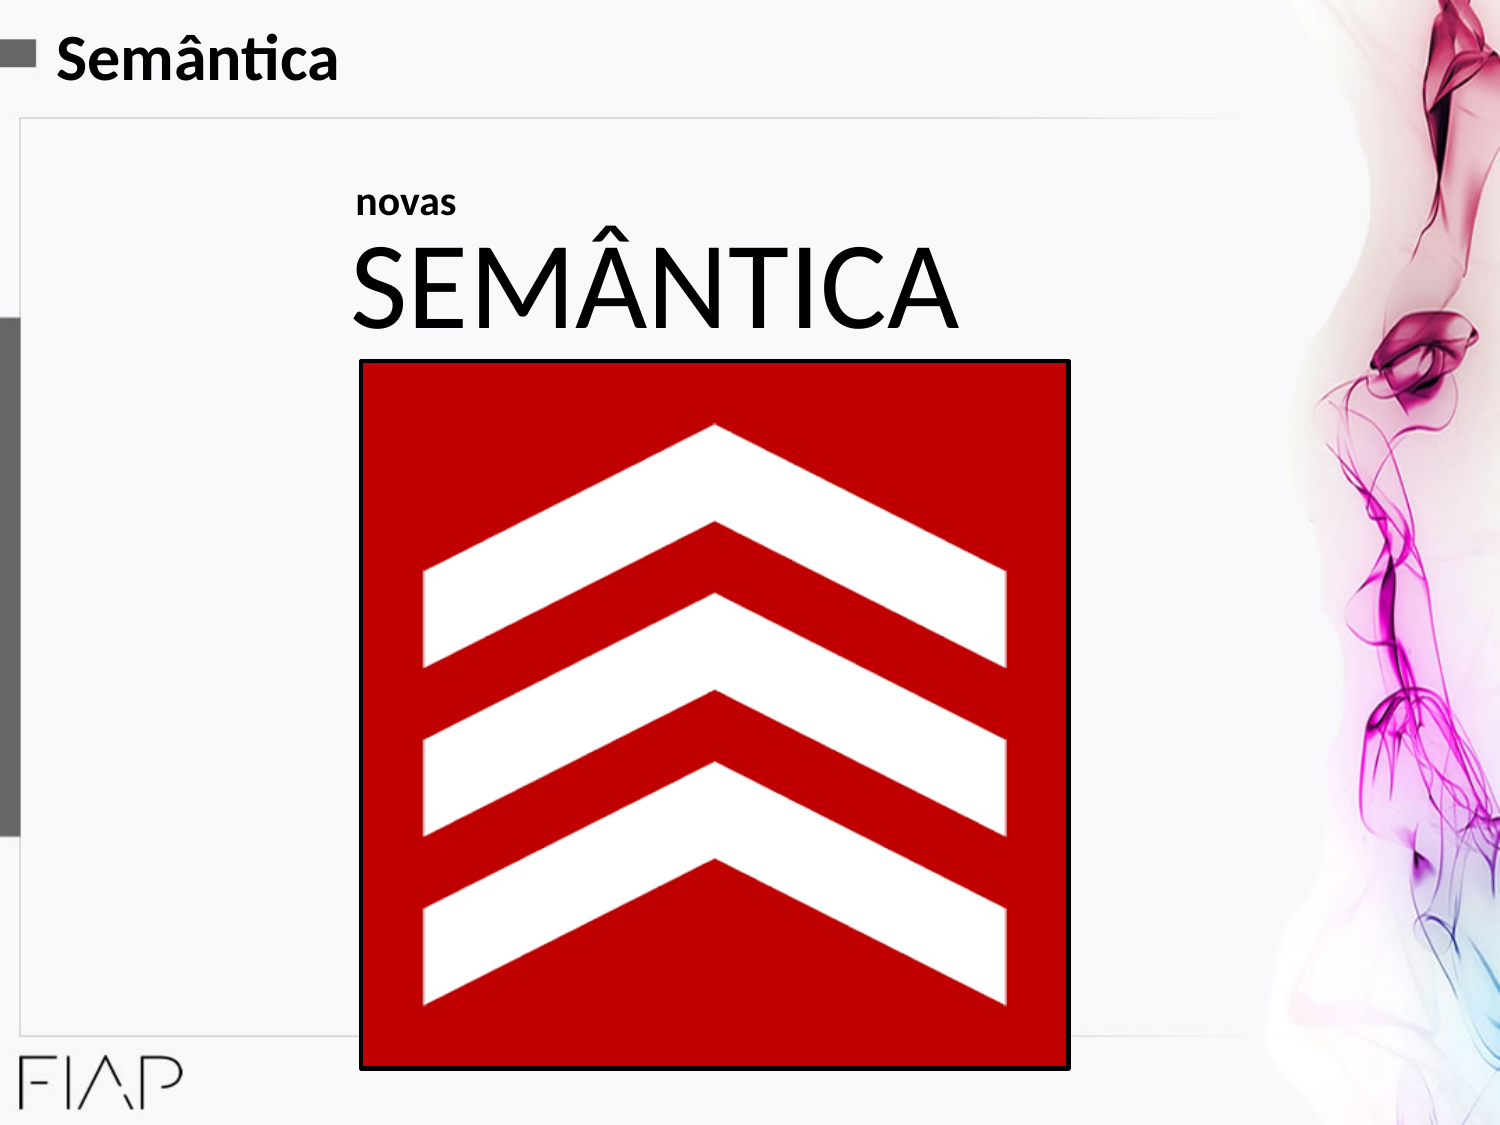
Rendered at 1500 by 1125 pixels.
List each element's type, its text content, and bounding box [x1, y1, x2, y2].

text_box SEMÂNTICA [17, 196, 1294, 362]
picture [0, 0, 1500, 1125]
text_box novas [340, 166, 472, 232]
list Semântica [41, 7, 1306, 102]
